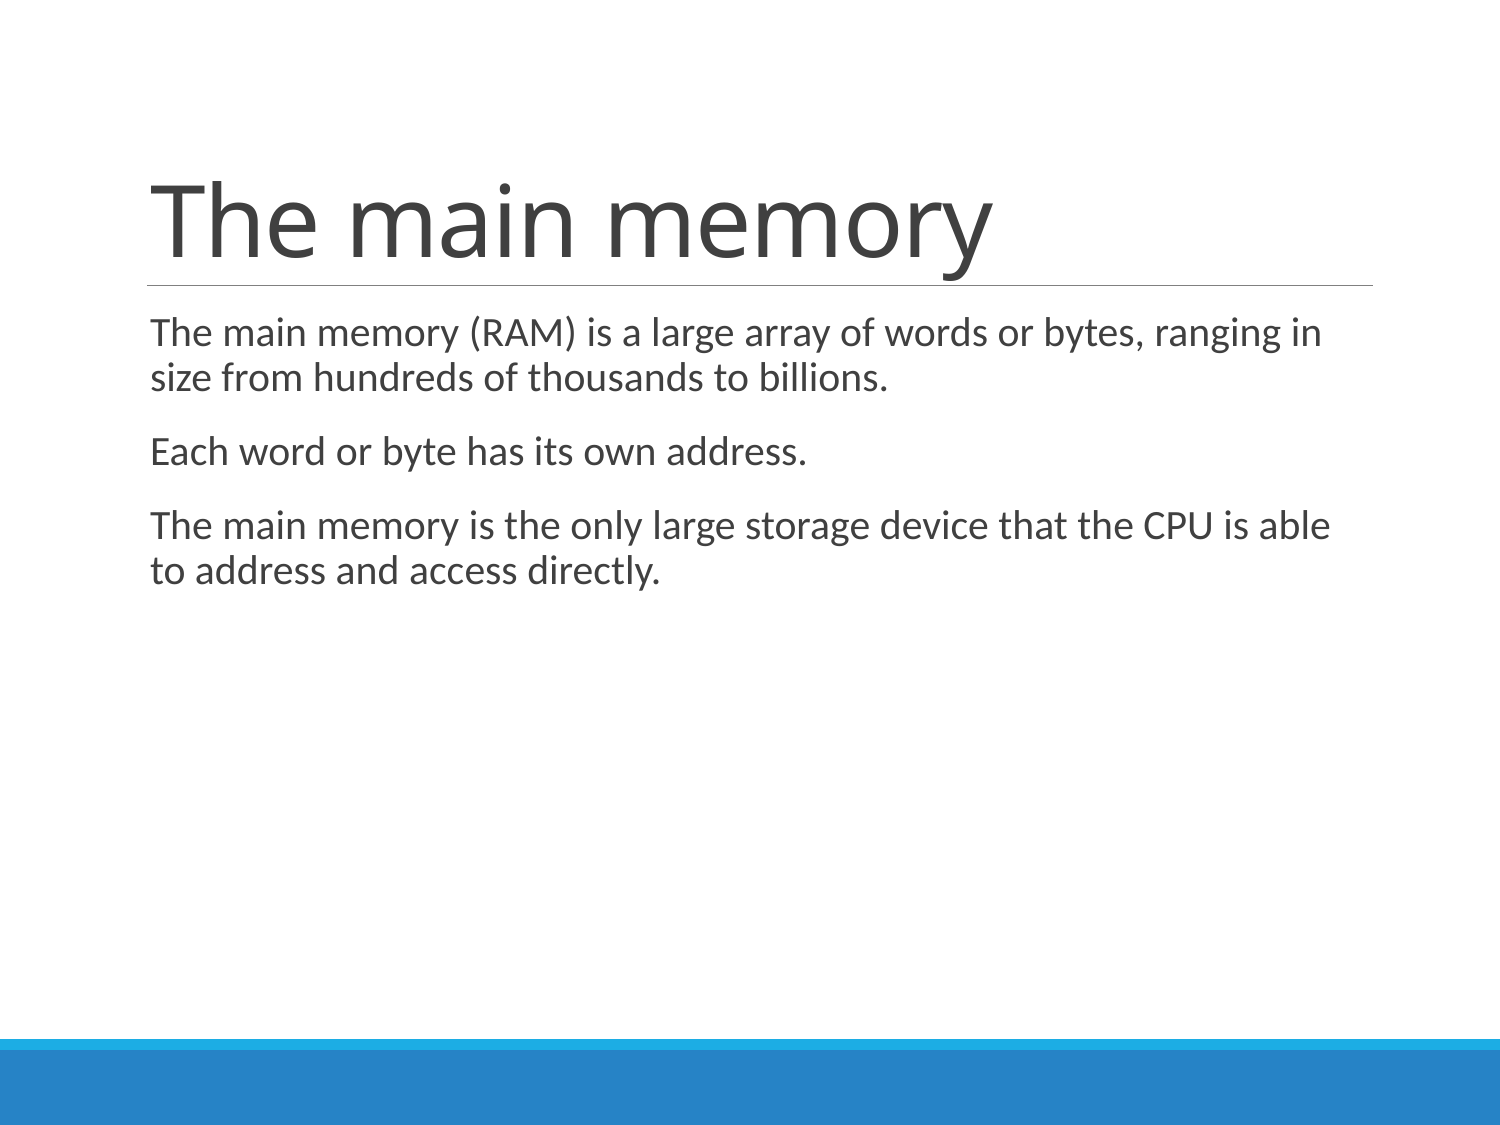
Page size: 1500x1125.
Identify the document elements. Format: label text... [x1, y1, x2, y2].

title The main memory [135, 47, 1373, 285]
list The main memory (RAM) is a large array of words or bytes, ranging in size from hundreds of thousands to billions. Each word or byte has its own address. The main memory is the only large storage device that the CPU is able to address and access directly. [135, 302, 1373, 963]
